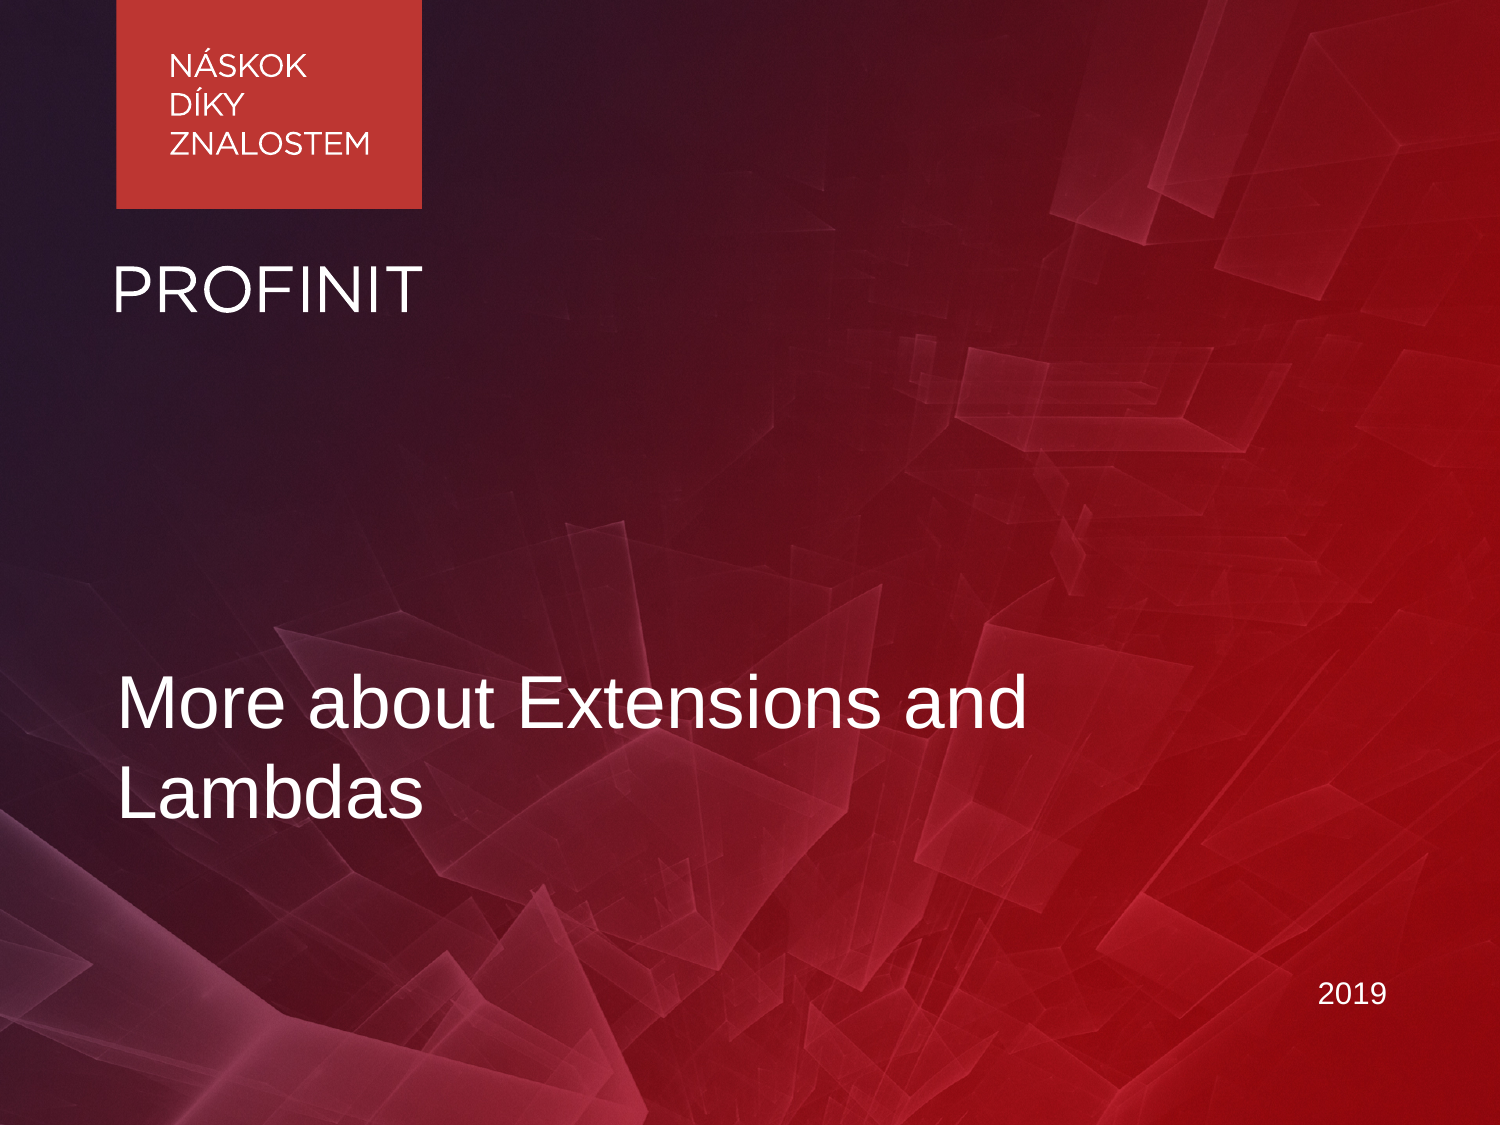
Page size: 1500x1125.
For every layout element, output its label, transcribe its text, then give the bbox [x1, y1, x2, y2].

picture [0, 0, 1500, 1125]
text_box More about Extensions and Lambdas [116, 444, 1238, 834]
text_box 2019 [1080, 975, 1388, 1011]
